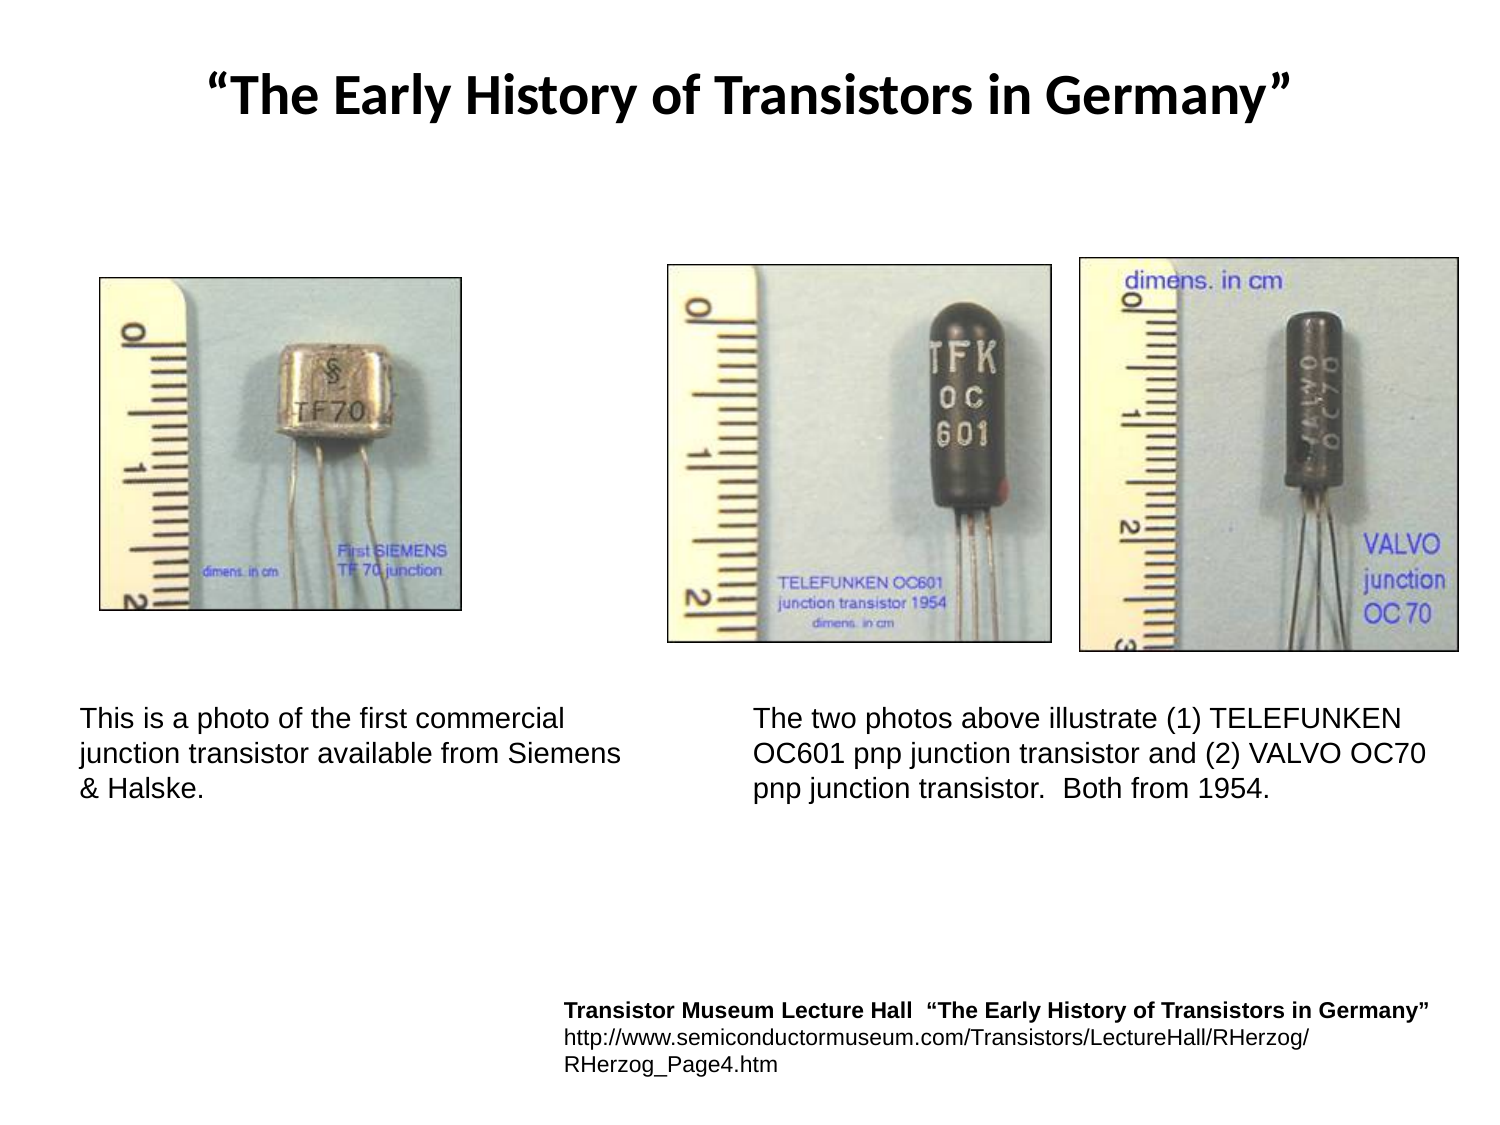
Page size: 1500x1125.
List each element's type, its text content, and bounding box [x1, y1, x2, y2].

picture [98, 276, 462, 611]
picture [1078, 257, 1459, 652]
text_box The two photos above illustrate (1) TELEFUNKEN OC601 pnp junction transistor and (2) VALVO OC70 pnp junction transistor. Both from 1954. [738, 692, 1489, 812]
text_box This is a photo of the first commercial junction transistor available from Siemens & Halske. [64, 692, 641, 812]
picture [667, 264, 1052, 643]
title “The Early History of Transistors in Germany” [75, 45, 1425, 208]
text_box Transistor Museum Lecture Hall “The Early History of Transistors in Germany” http://www.semiconductormuseum.com/Transistors/LectureHall/RHerzog/RHerzog_Page4.htm [549, 987, 1459, 1085]
